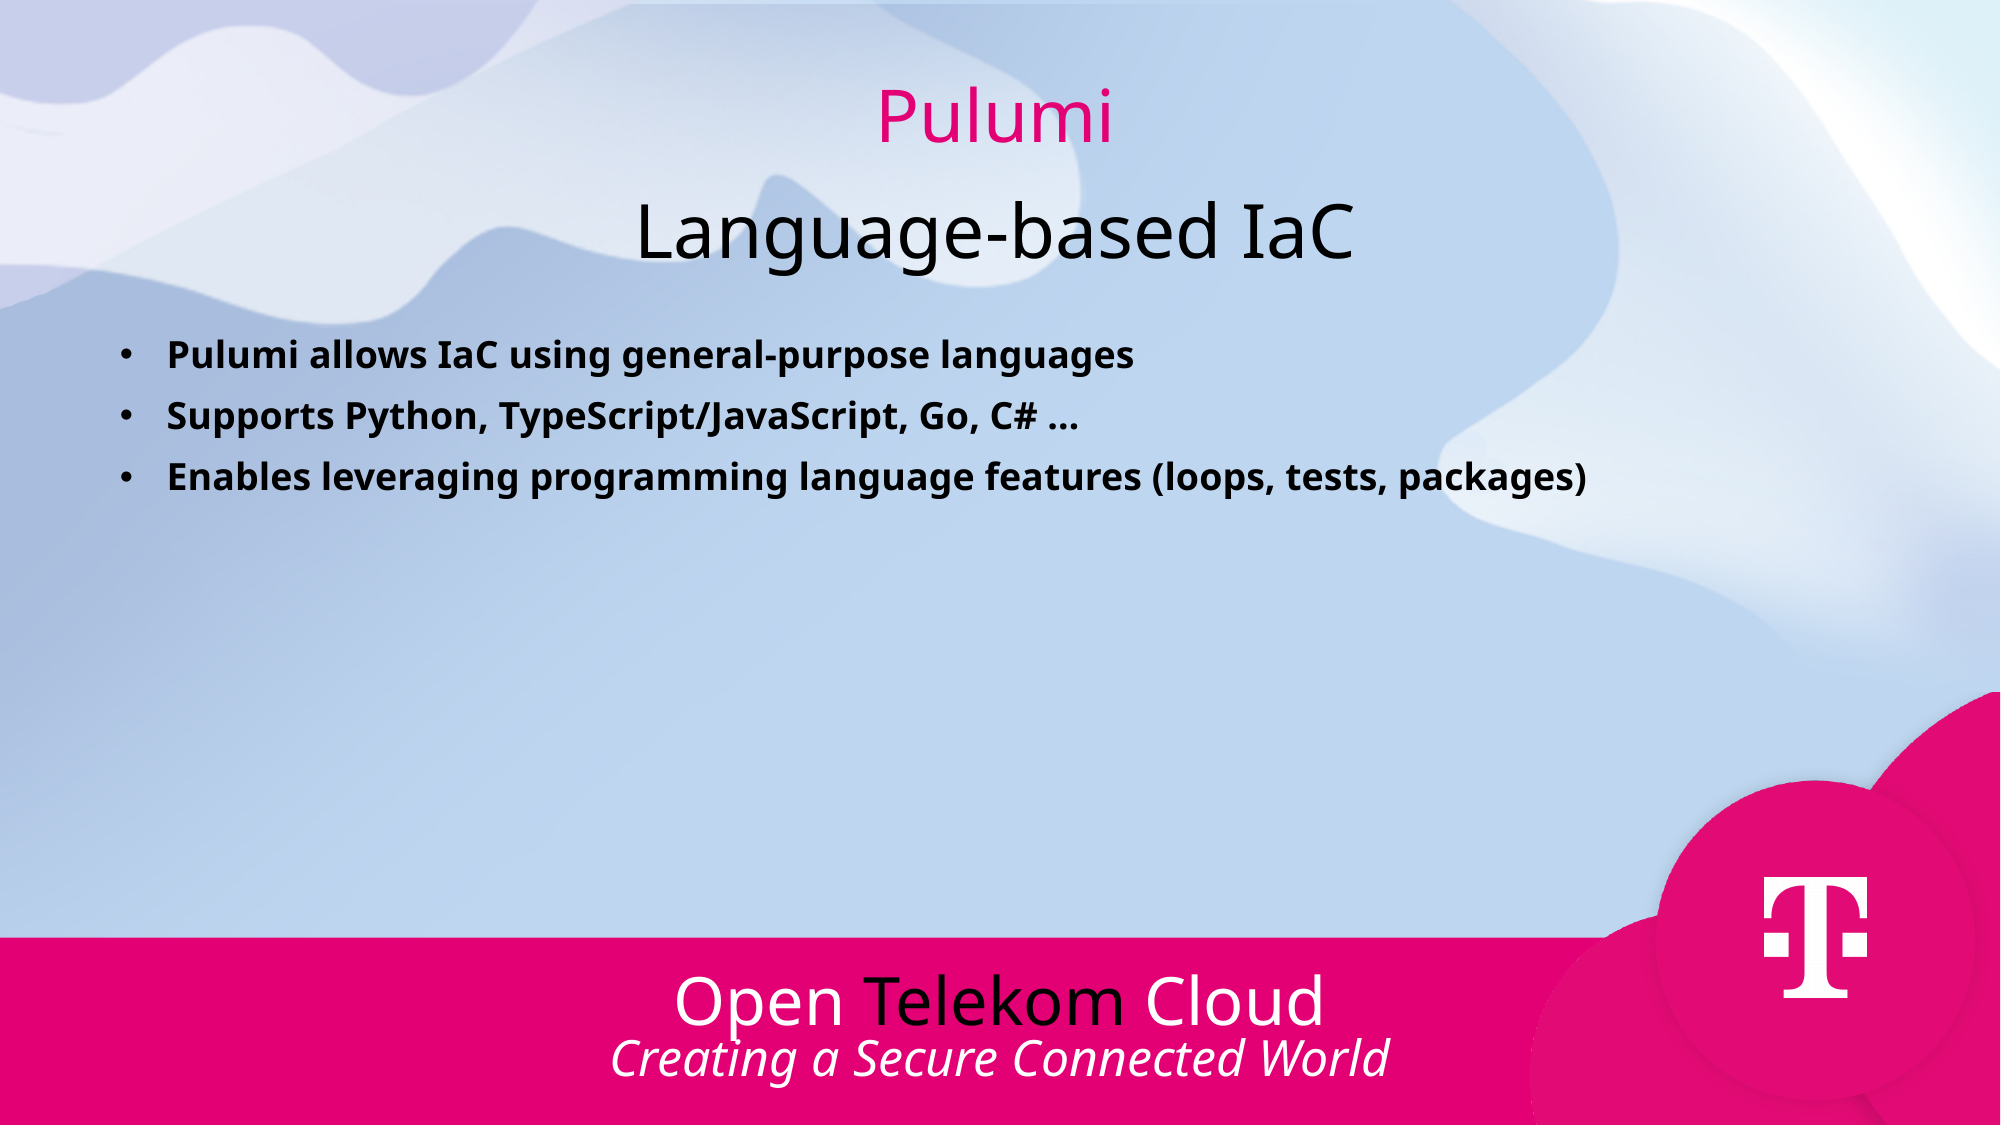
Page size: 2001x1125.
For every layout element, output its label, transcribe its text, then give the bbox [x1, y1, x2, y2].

list Pulumi allows IaC using general-purpose languages Supports Python, TypeScript/JavaScript, Go, C# … Enables leveraging programming language features (loops, tests, packages) [104, 328, 1888, 904]
list Pulumi [104, 72, 1887, 167]
list Language-based IaC [104, 186, 1887, 297]
picture [0, 0, 2001, 1125]
